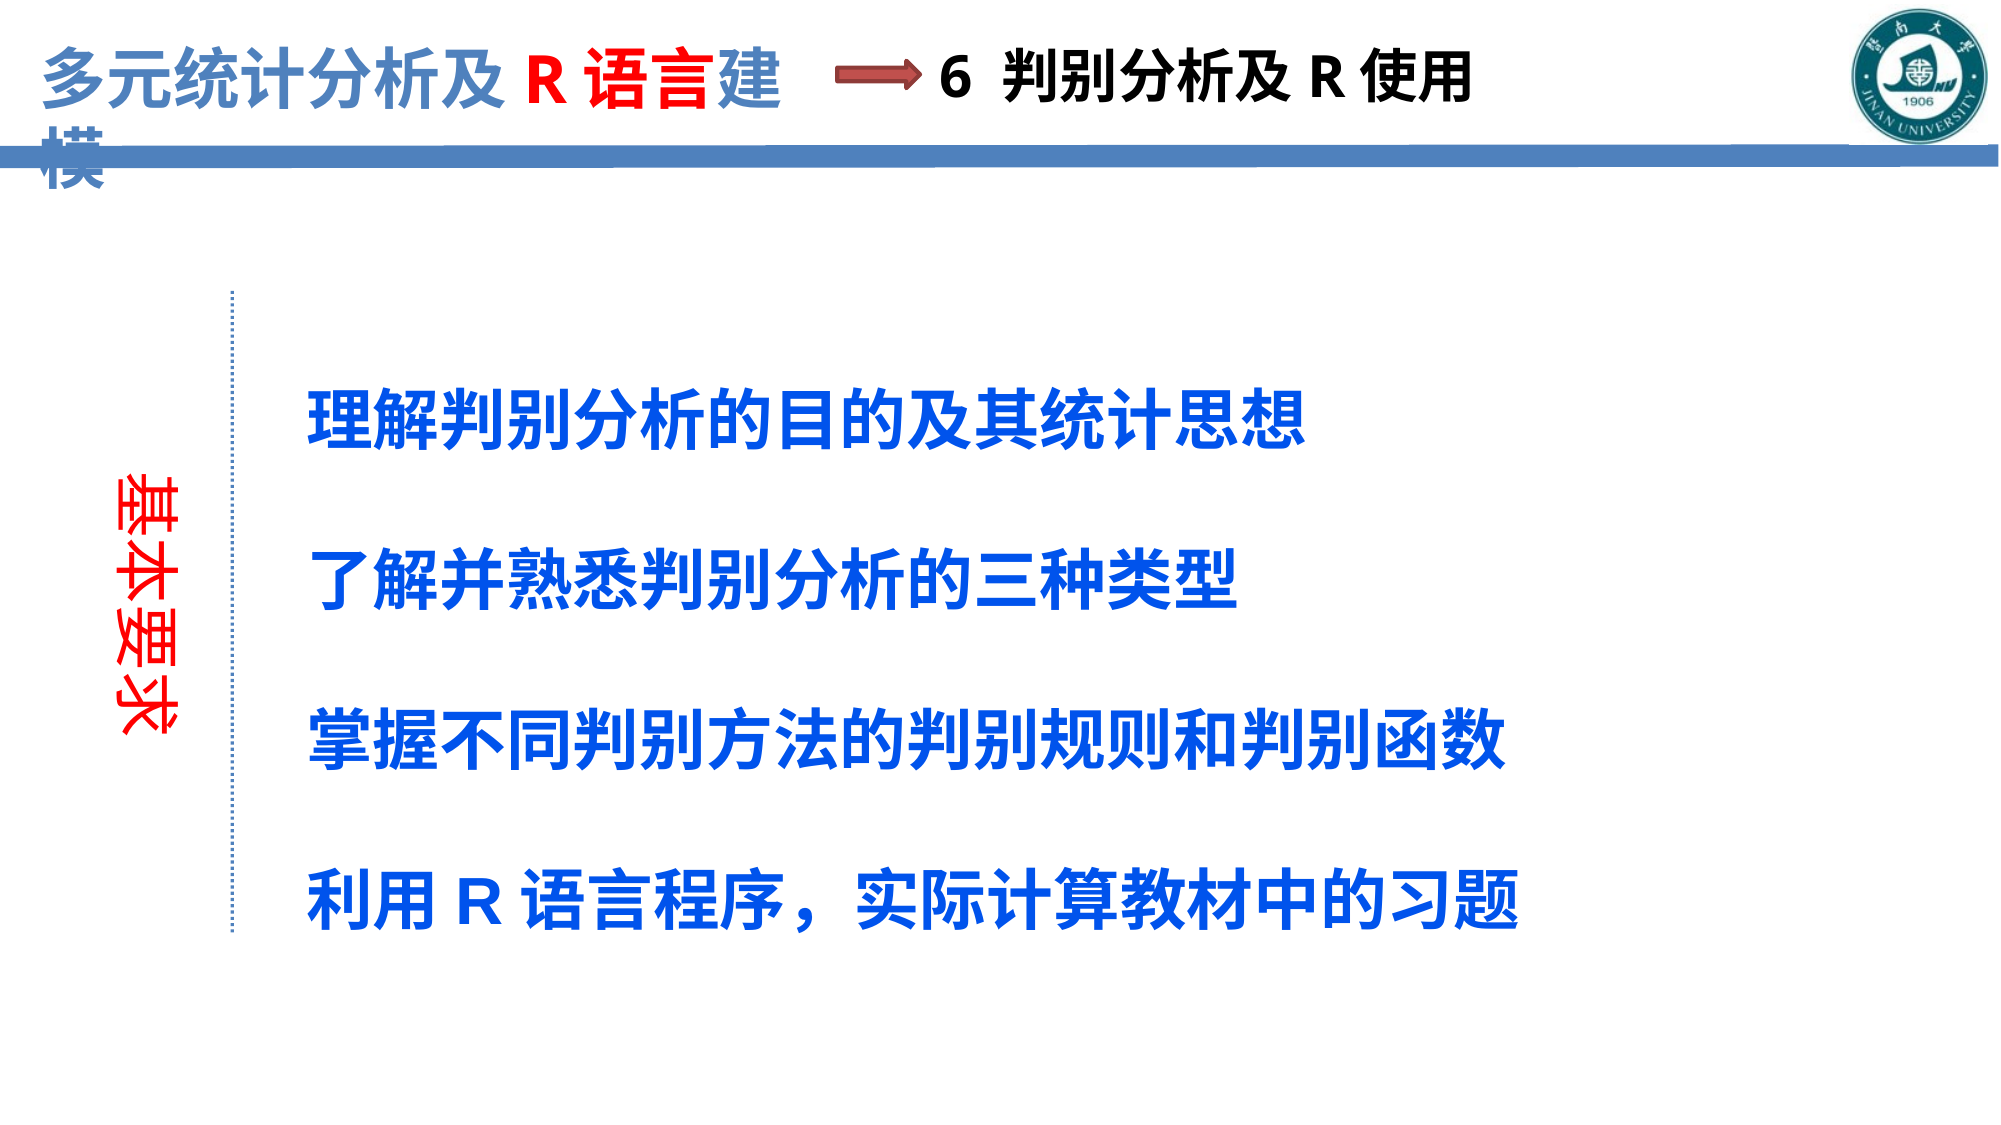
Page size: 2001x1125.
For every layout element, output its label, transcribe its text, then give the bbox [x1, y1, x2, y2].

text_box [835, 58, 923, 91]
picture [1849, 4, 1988, 145]
text_box 多元统计分析及R语言建模 [25, 29, 861, 204]
text_box 基本要求 [85, 456, 197, 1000]
text_box 6 判别分析及R使用 [924, 31, 1819, 117]
text_box 理解判别分析的目的及其统计思想 了解并熟悉判别分析的三种类型 掌握不同判别方法的判别规则和判别函数 利用R语言程序，实际计算教材中的习题 [291, 290, 1768, 946]
